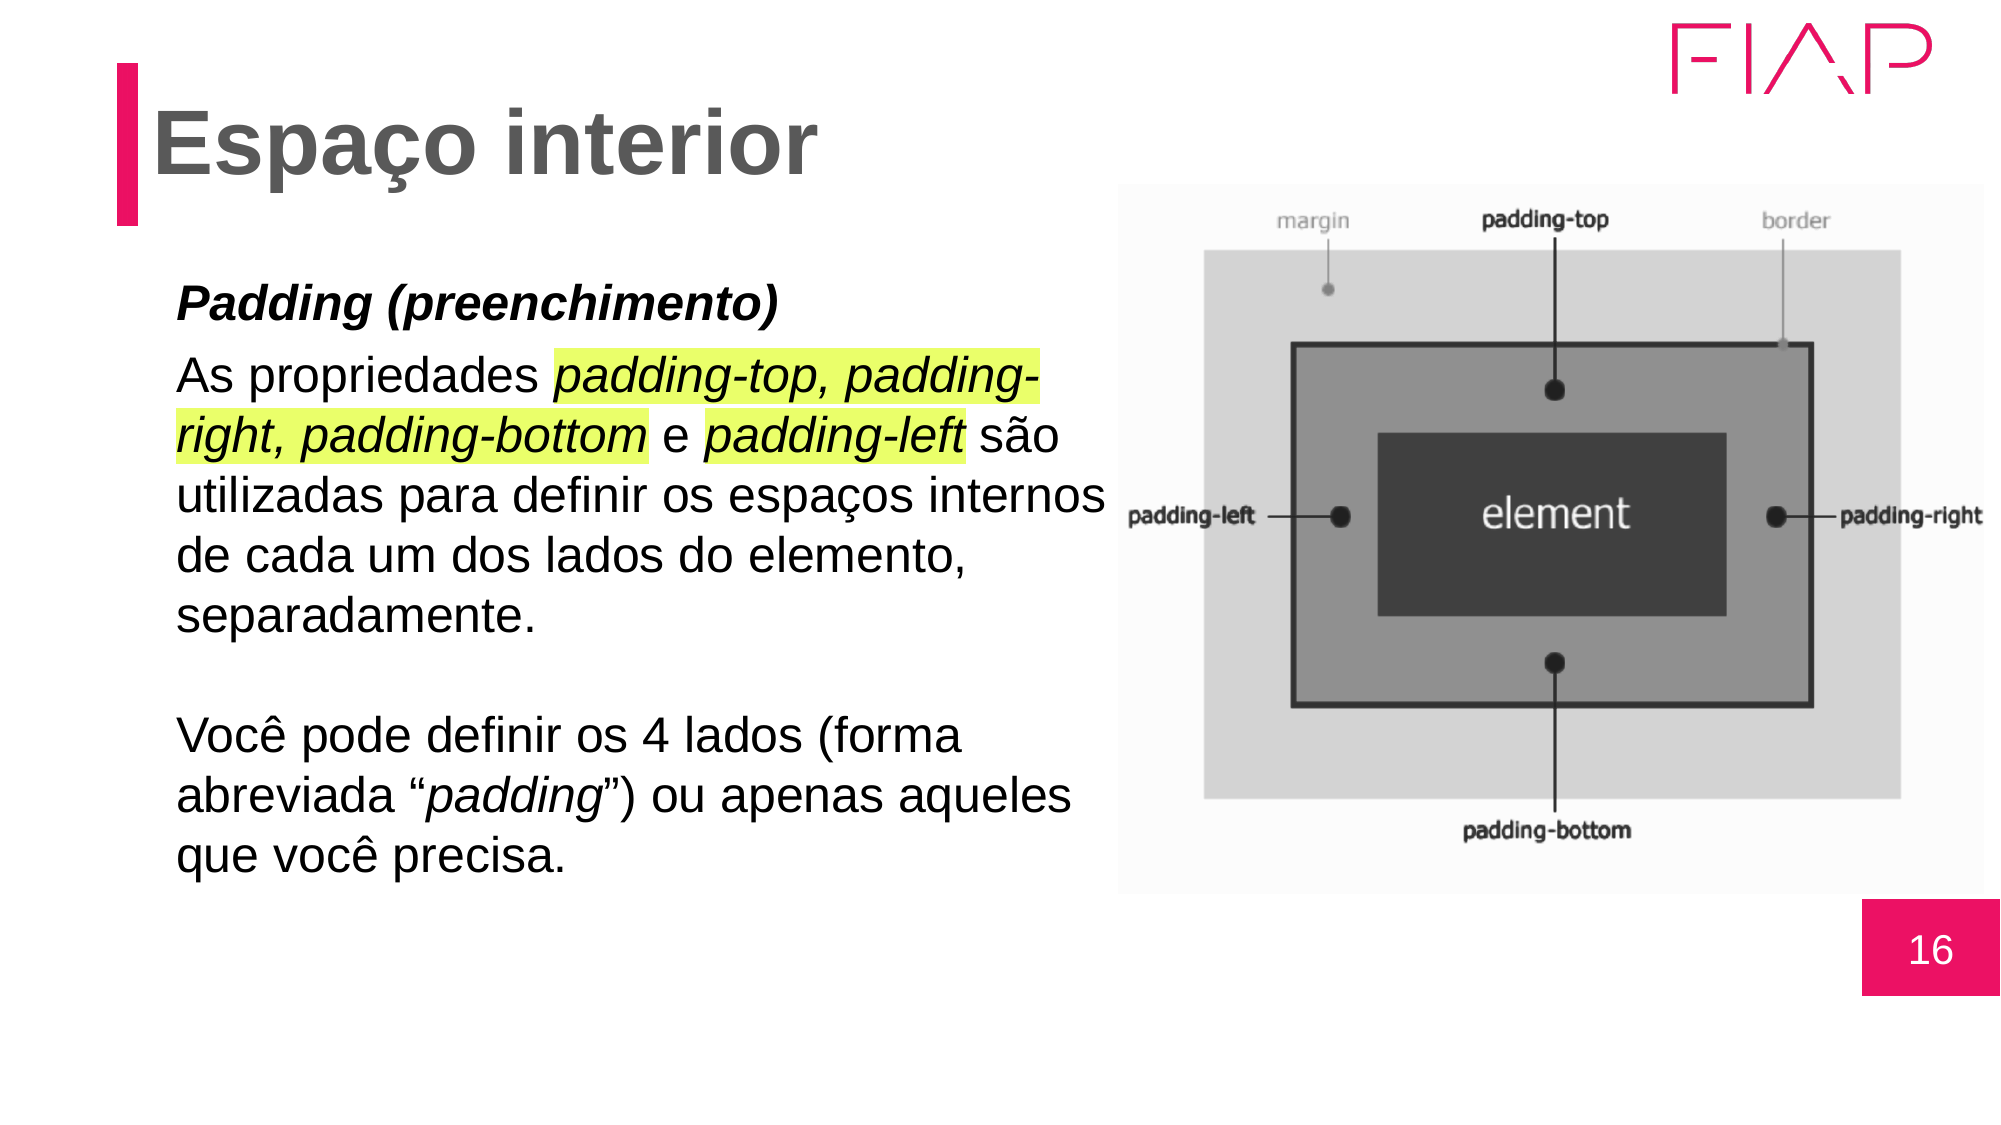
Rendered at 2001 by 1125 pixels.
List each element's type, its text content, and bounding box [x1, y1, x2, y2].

picture [1862, 978, 2000, 996]
slide_number ‹#› [1862, 917, 2000, 978]
text_box Padding (preenchimento) As propriedades padding-top, padding-right, padding-bottom e padding-left são utilizadas para definir os espaços internos de cada um dos lados do elemento, separadamente. Você pode definir os 4 lados (forma abreviada “padding”) ou apenas aqueles que você precisa. [161, 255, 1127, 1076]
title Espaço interior [137, 63, 1828, 226]
picture [1117, 184, 1984, 895]
picture [117, 63, 137, 226]
picture [1672, 23, 1932, 94]
picture [1862, 899, 2000, 917]
